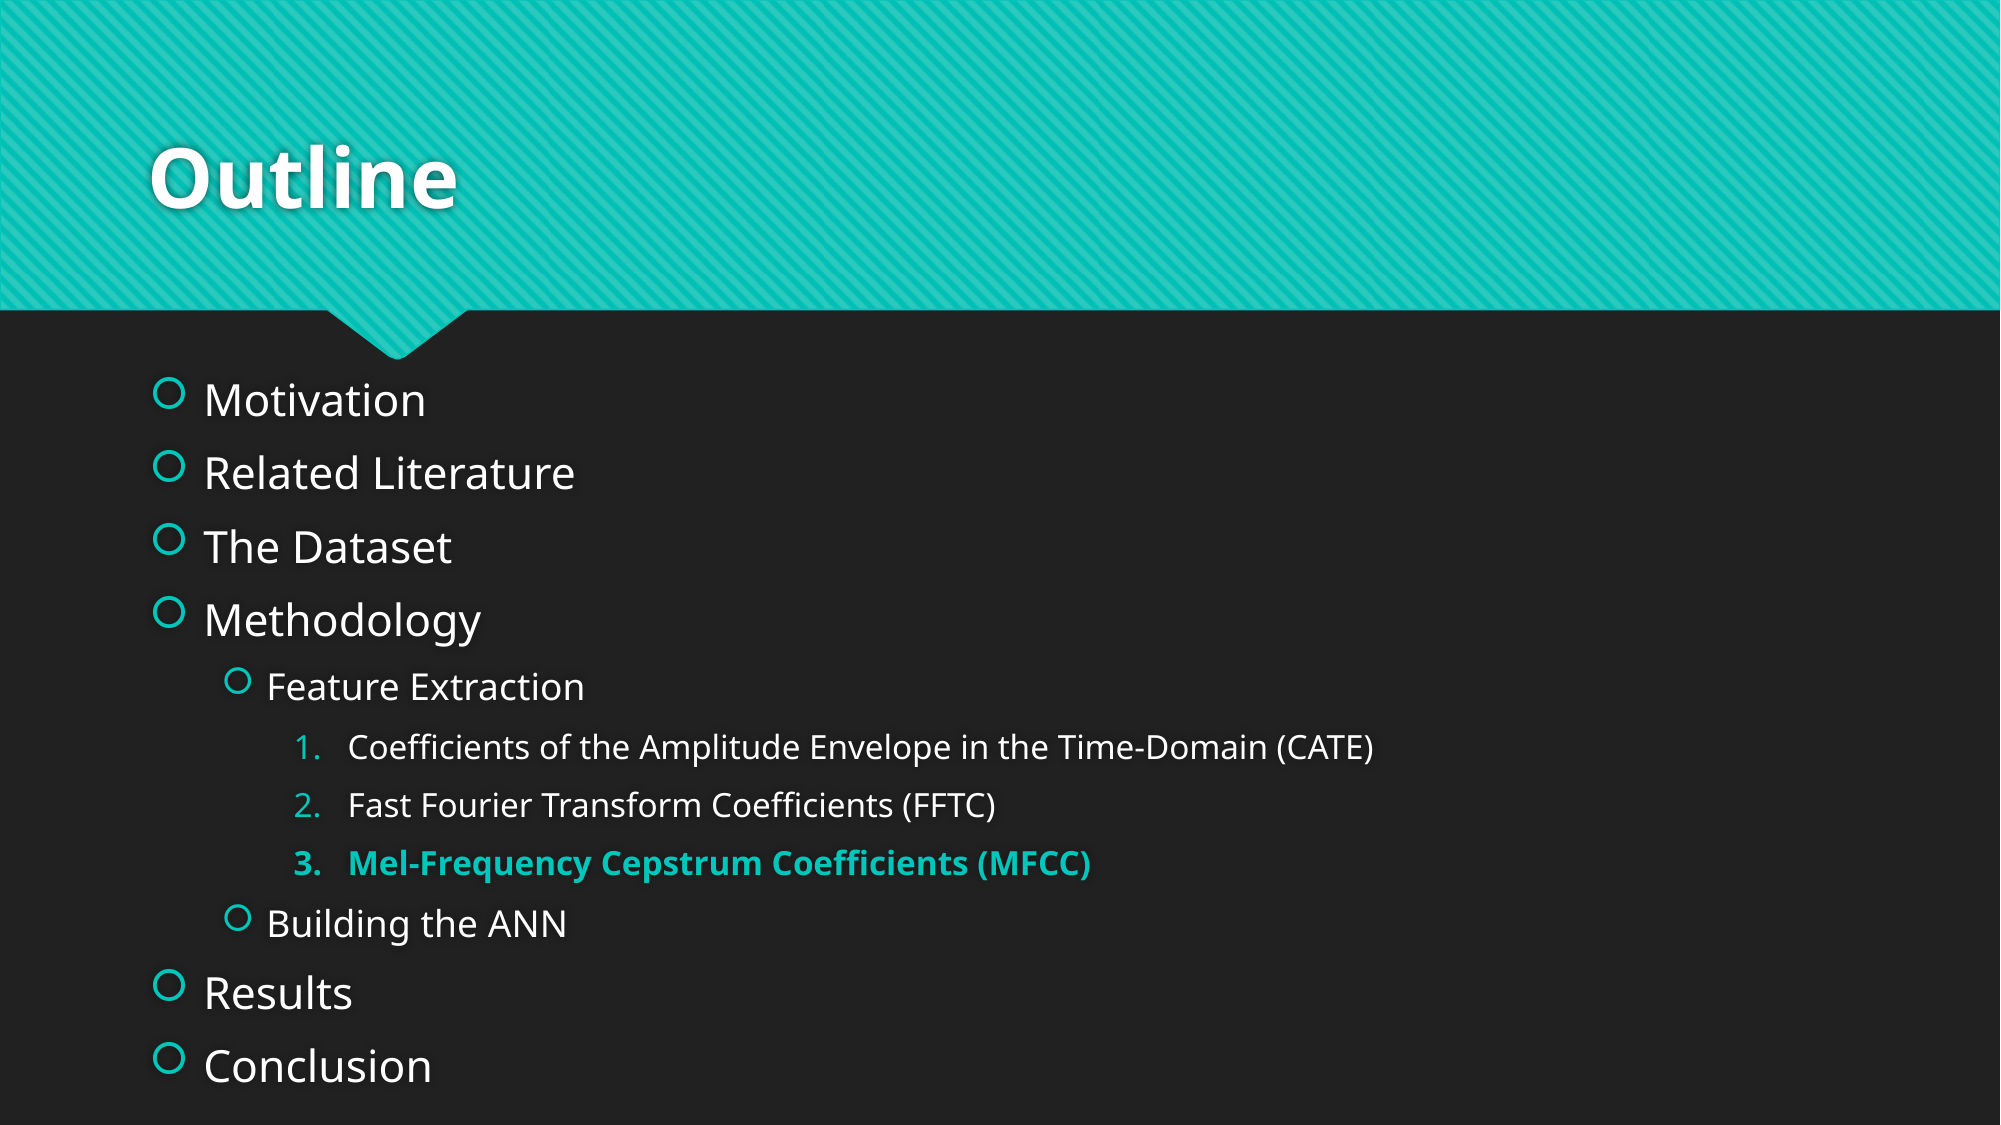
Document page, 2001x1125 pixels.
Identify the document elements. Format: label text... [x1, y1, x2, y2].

list Motivation Related Literature The Dataset Methodology Feature Extraction Coefficients of the Amplitude Envelope in the Time-Domain (CATE) Fast Fourier Transform Coefficients (FFTC) Mel-Frequency Cepstrum Coefficients (MFCC) Building the ANN Results Conclusion [134, 364, 1866, 1106]
title Outline [132, 73, 1868, 233]
